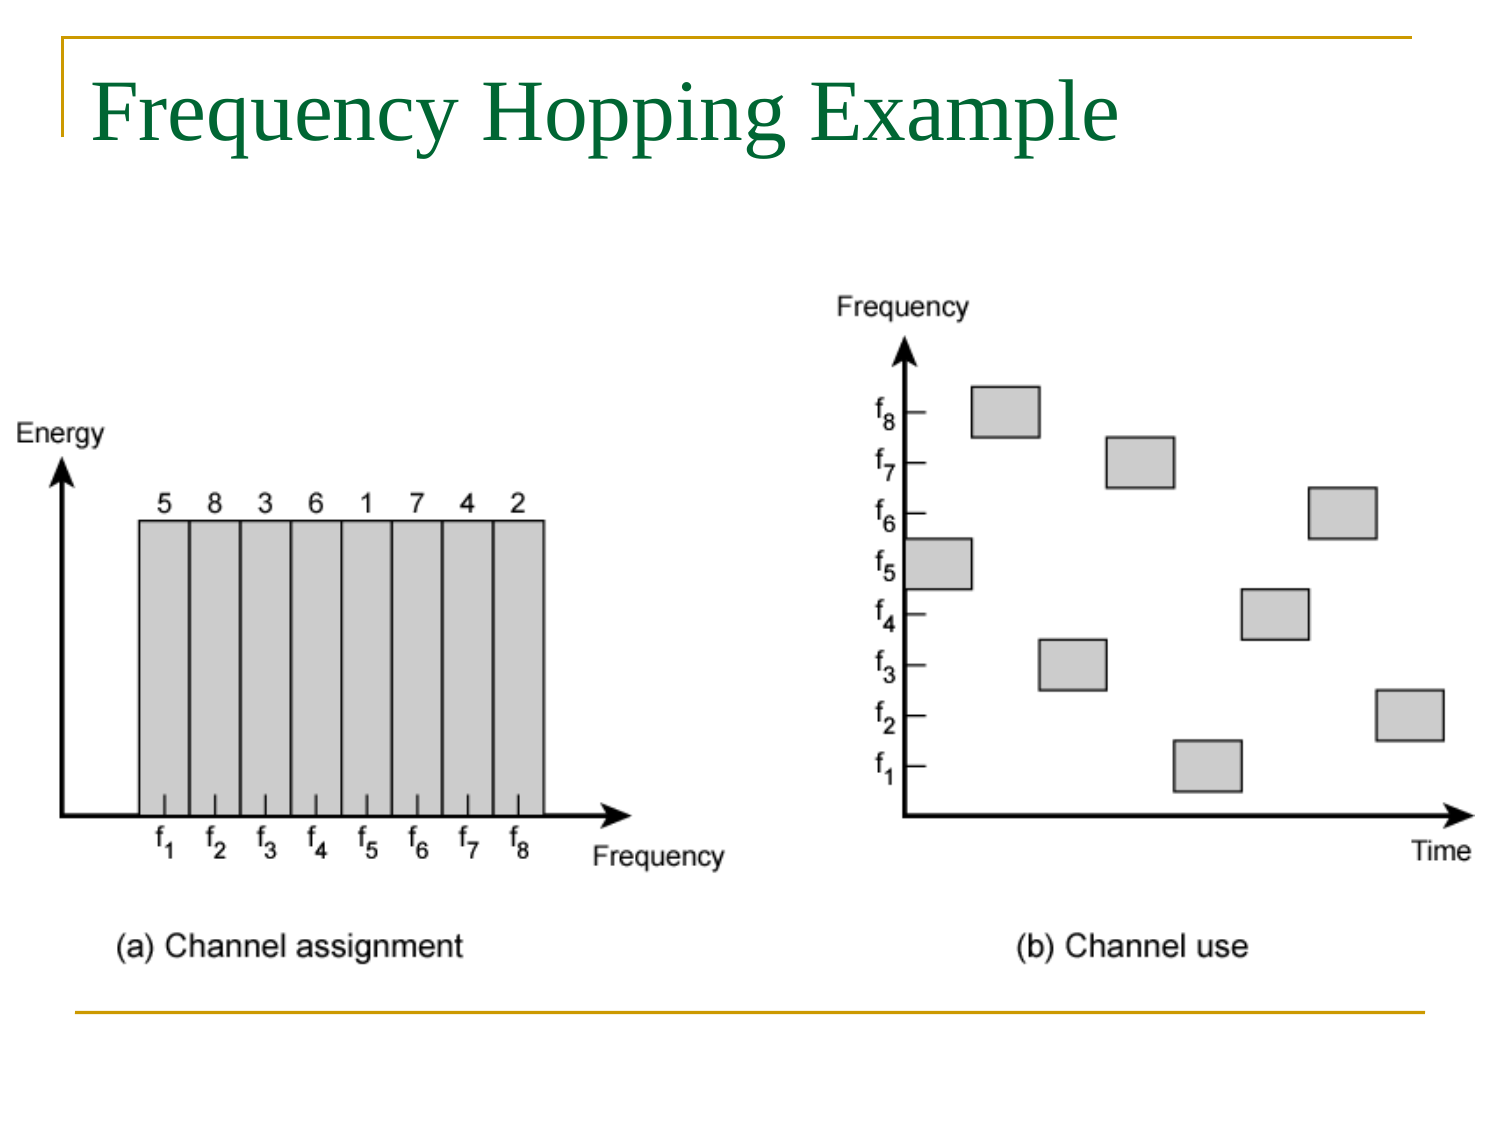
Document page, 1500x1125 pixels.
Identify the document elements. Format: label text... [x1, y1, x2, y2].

picture [16, 287, 1476, 978]
title Frequency Hopping Example [75, 45, 1425, 233]
